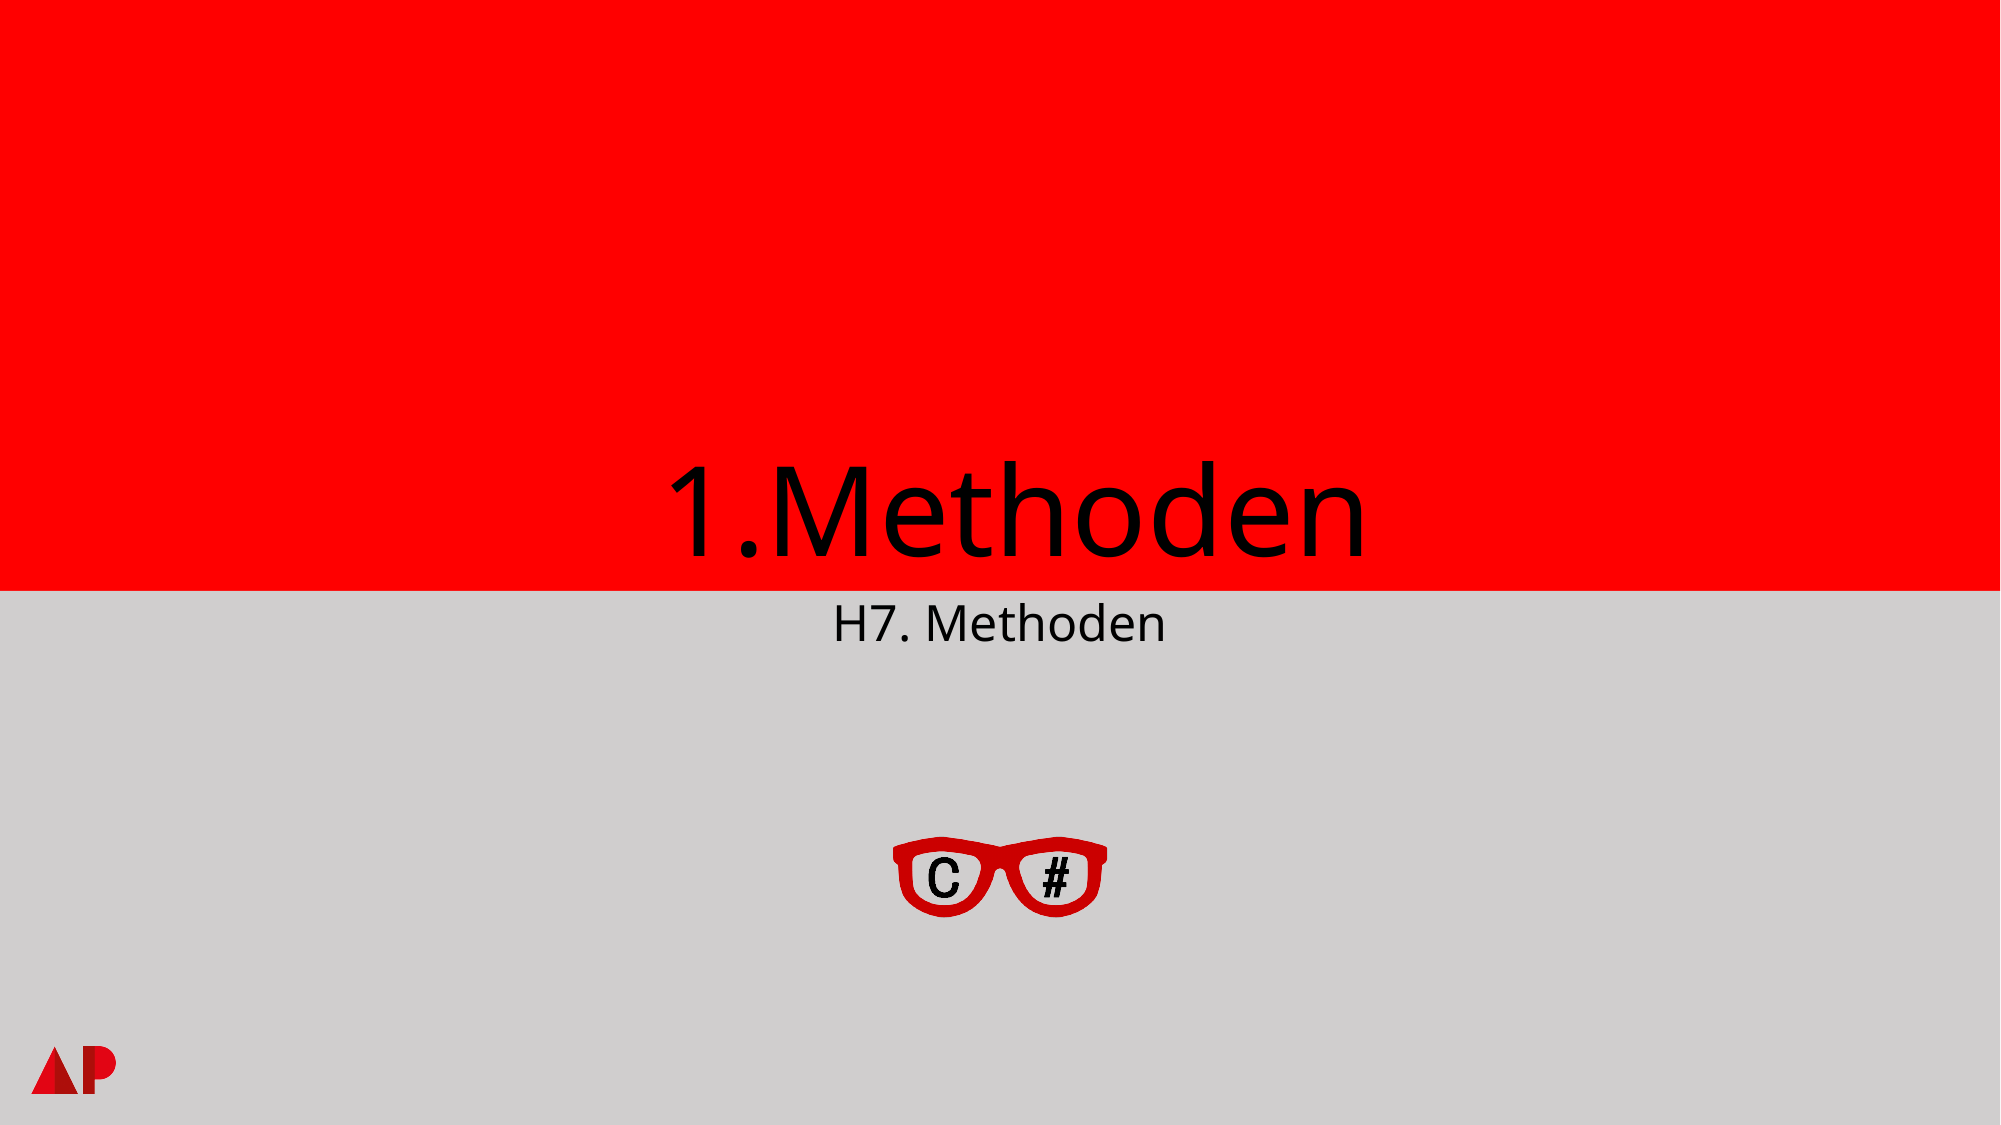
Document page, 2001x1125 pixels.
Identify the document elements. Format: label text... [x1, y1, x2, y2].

picture [883, 863, 1117, 994]
title 1.Methoden [266, 199, 1767, 591]
picture [31, 1046, 116, 1094]
subtitle H7. Methoden [249, 590, 1750, 863]
